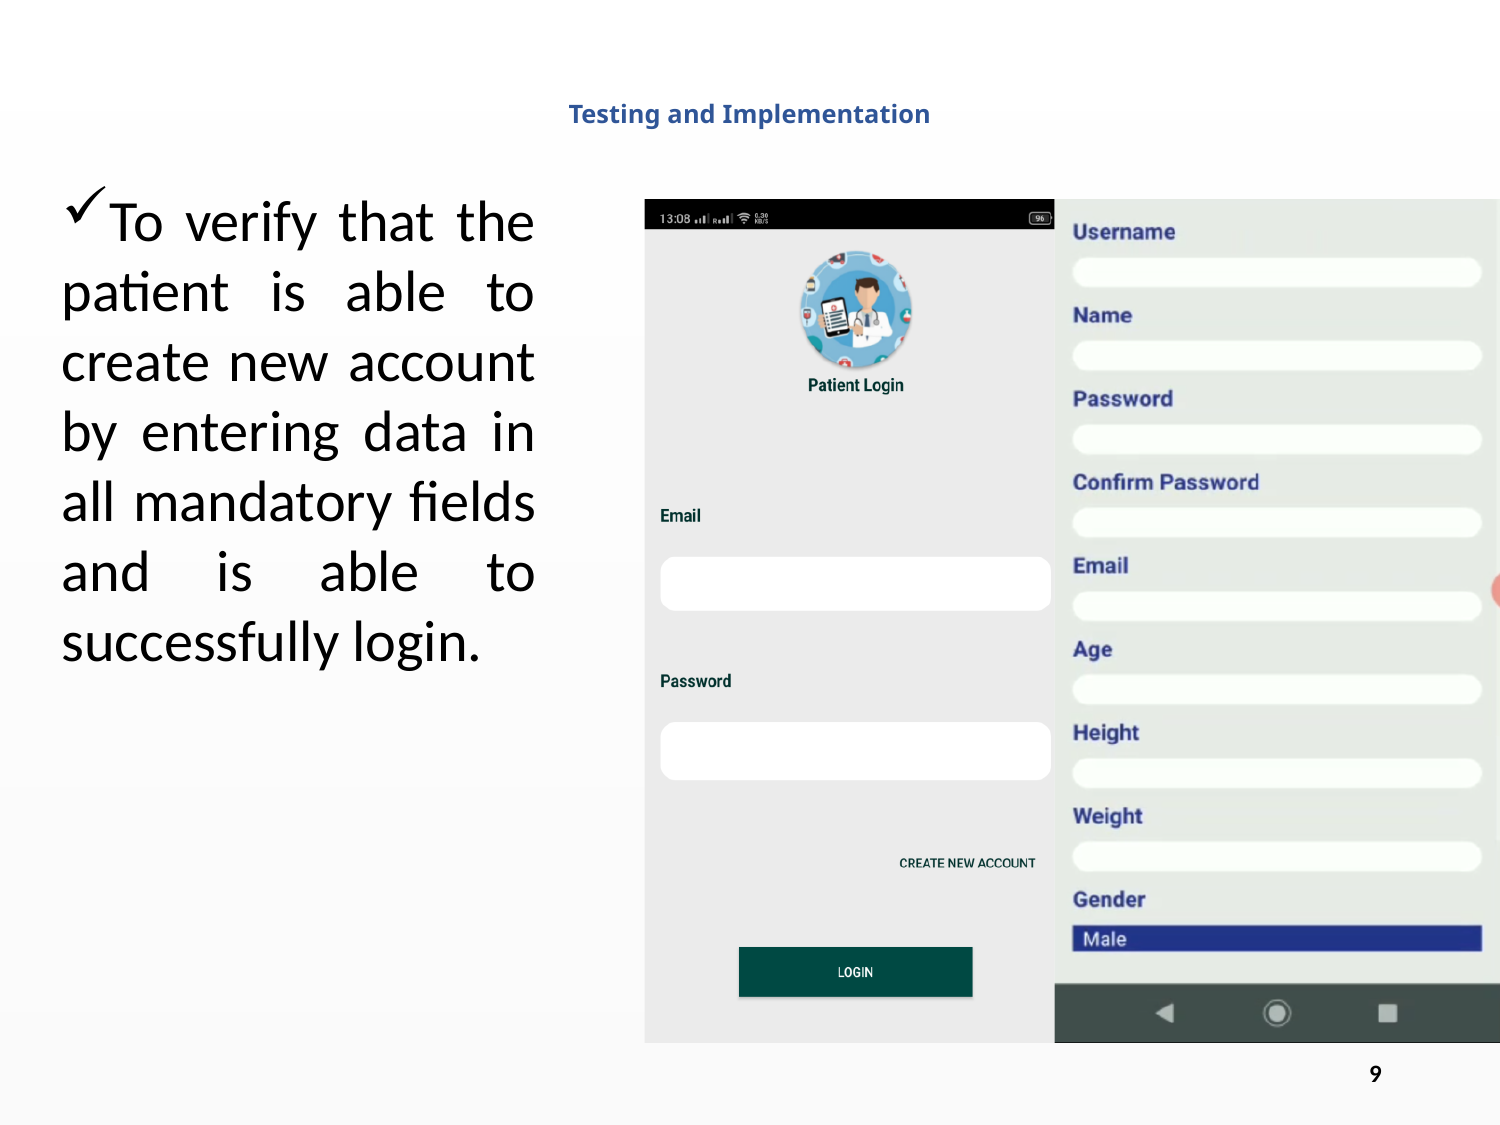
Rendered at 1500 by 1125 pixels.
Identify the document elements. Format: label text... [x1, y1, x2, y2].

title Testing and Implementation [187, 58, 1313, 137]
slide_number 9 [1059, 1043, 1397, 1103]
picture [644, 199, 1500, 1043]
text_box To verify that the patient is able to create new account by entering data in all mandatory fields and is able to successfully login. [46, 175, 551, 751]
